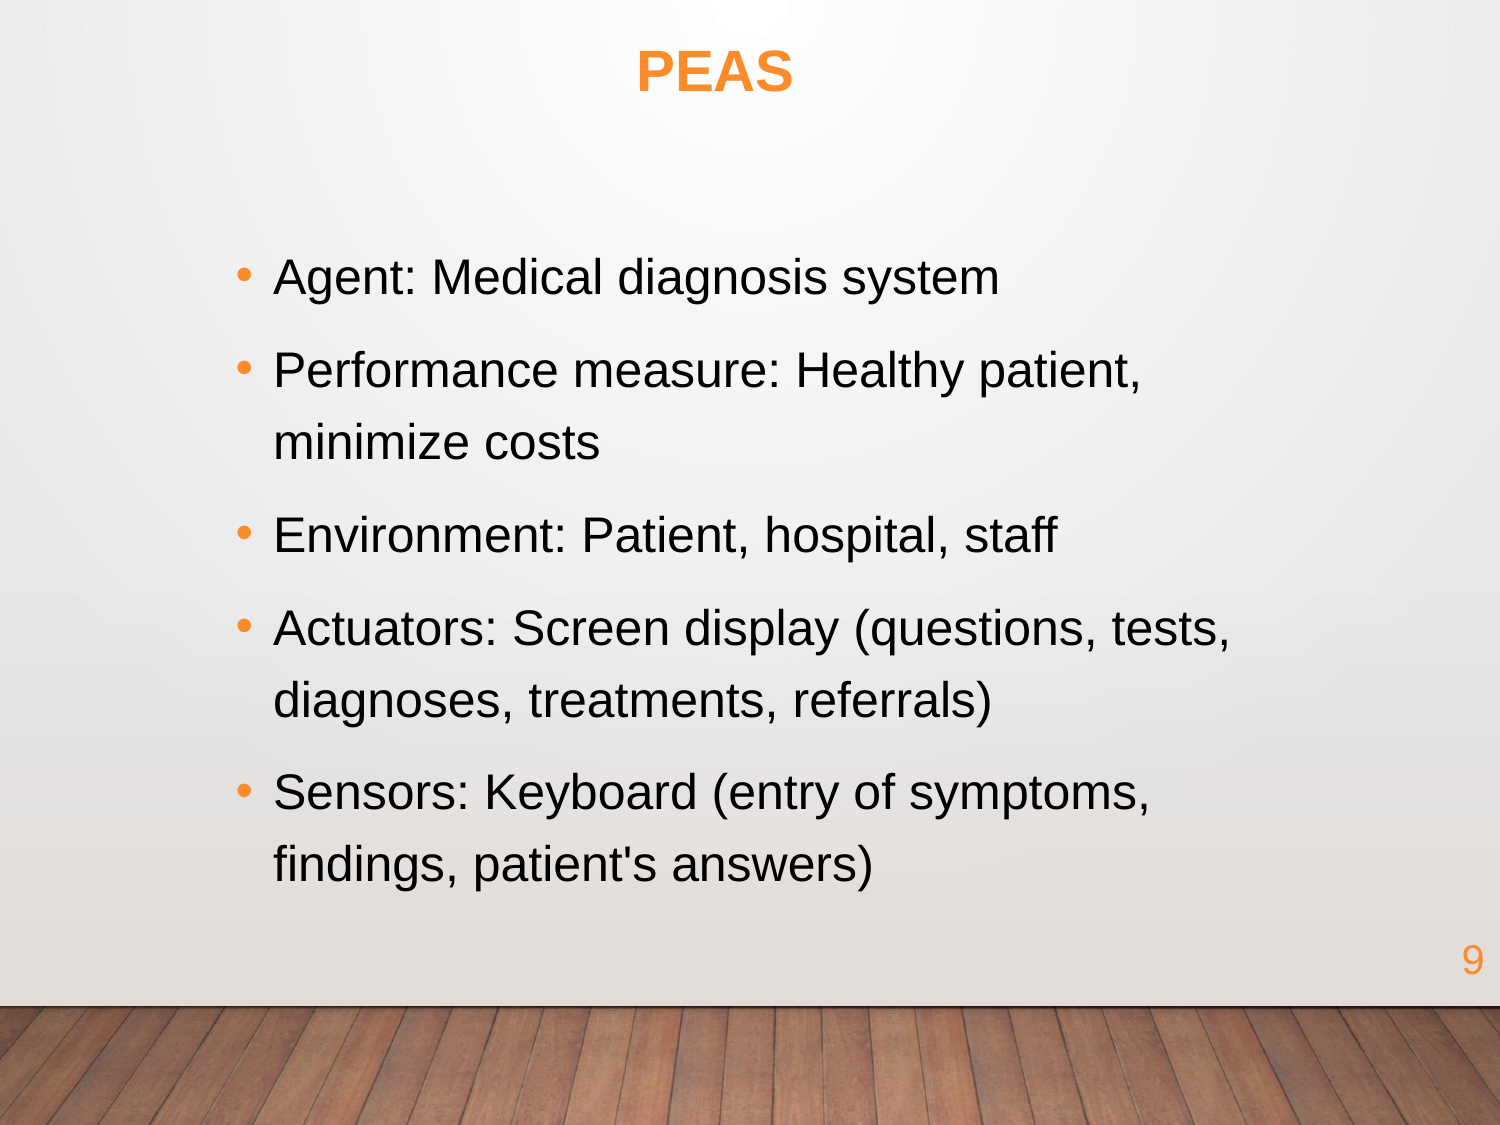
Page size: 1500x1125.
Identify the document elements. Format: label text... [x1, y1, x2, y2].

list Agent: Medical diagnosis system Performance measure: Healthy patient, minimize costs Environment: Patient, hospital, staff Actuators: Screen display (questions, tests, diagnoses, treatments, referrals) Sensors: Keyboard (entry of symptoms, findings, patient's answers) [220, 224, 1347, 950]
text_box PEAS [219, 33, 1212, 159]
picture [0, 1006, 1500, 1125]
slide_number 9 [1369, 924, 1500, 1008]
